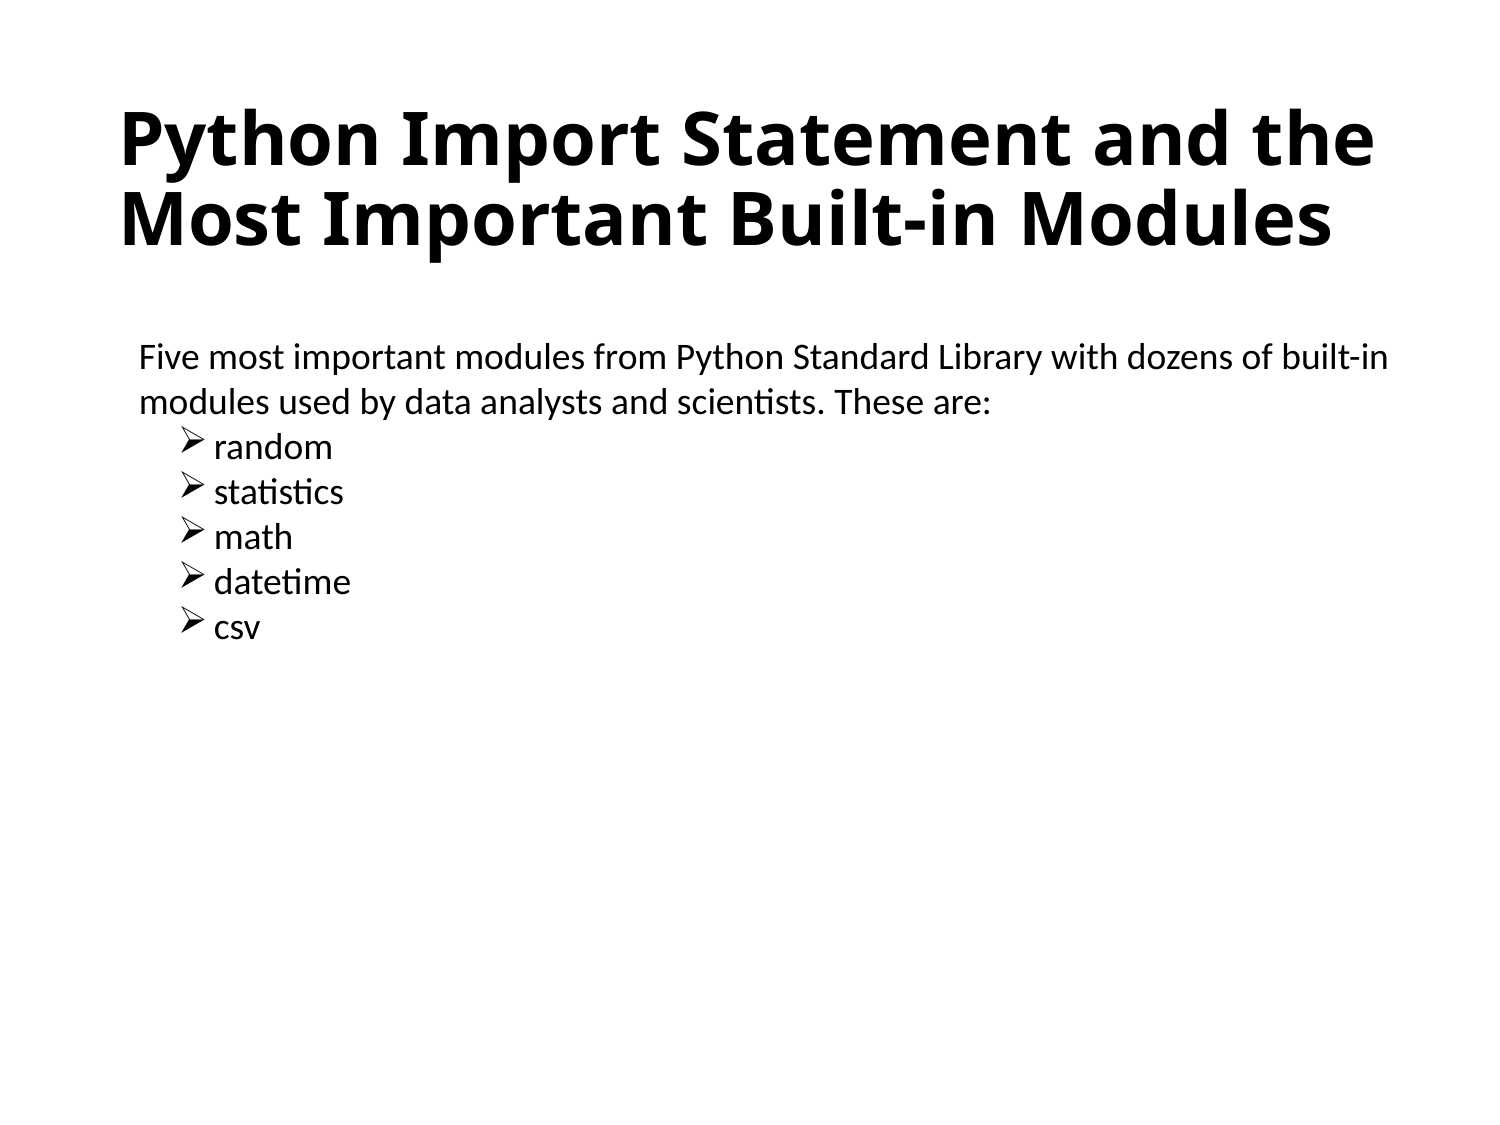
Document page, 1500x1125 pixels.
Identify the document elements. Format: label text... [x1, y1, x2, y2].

title Python Import Statement and the Most Important Built-in Modules [103, 59, 1397, 303]
text_box Five most important modules from Python Standard Library with dozens of built-in modules used by data analysts and scientists. These are: random statistics math datetime csv [123, 324, 1435, 655]
